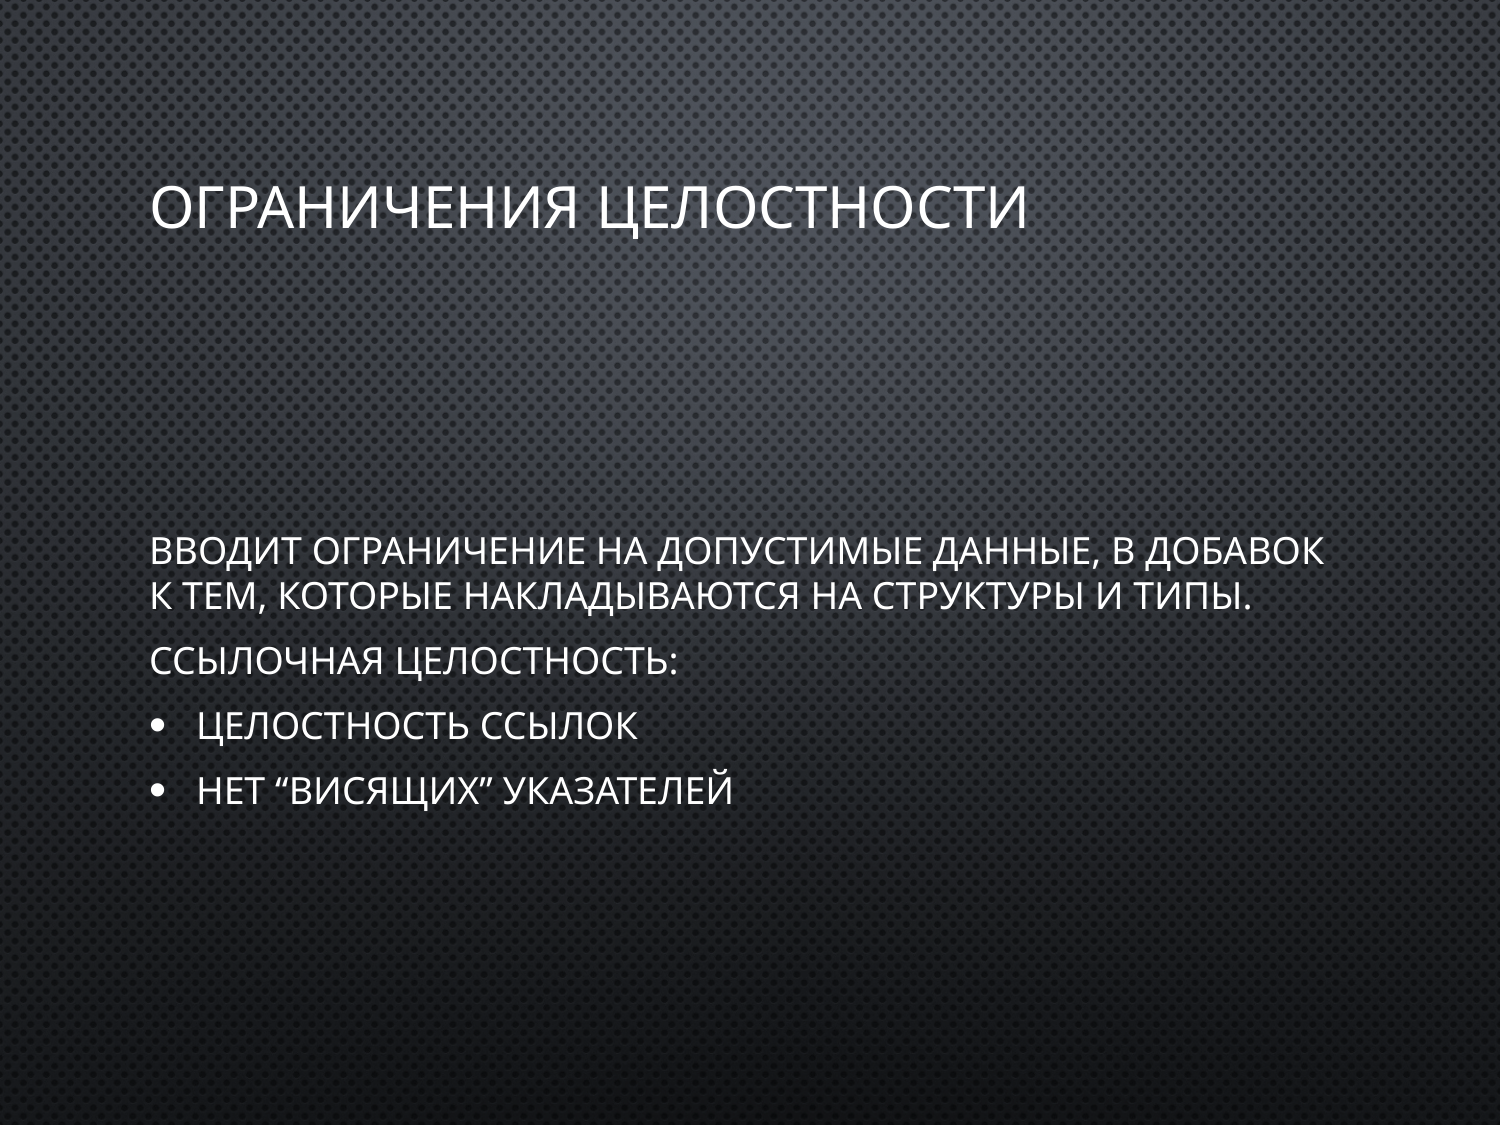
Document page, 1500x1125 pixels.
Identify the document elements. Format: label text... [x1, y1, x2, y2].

title Ограничения целостности [134, 97, 1367, 314]
list Вводит ограничение на допустимые данные, в добавок к тем, которые накладываются на структуры и типы. Ссылочная целостность: Целостность ссылок Нет “висящих” указателей [134, 338, 1367, 1001]
